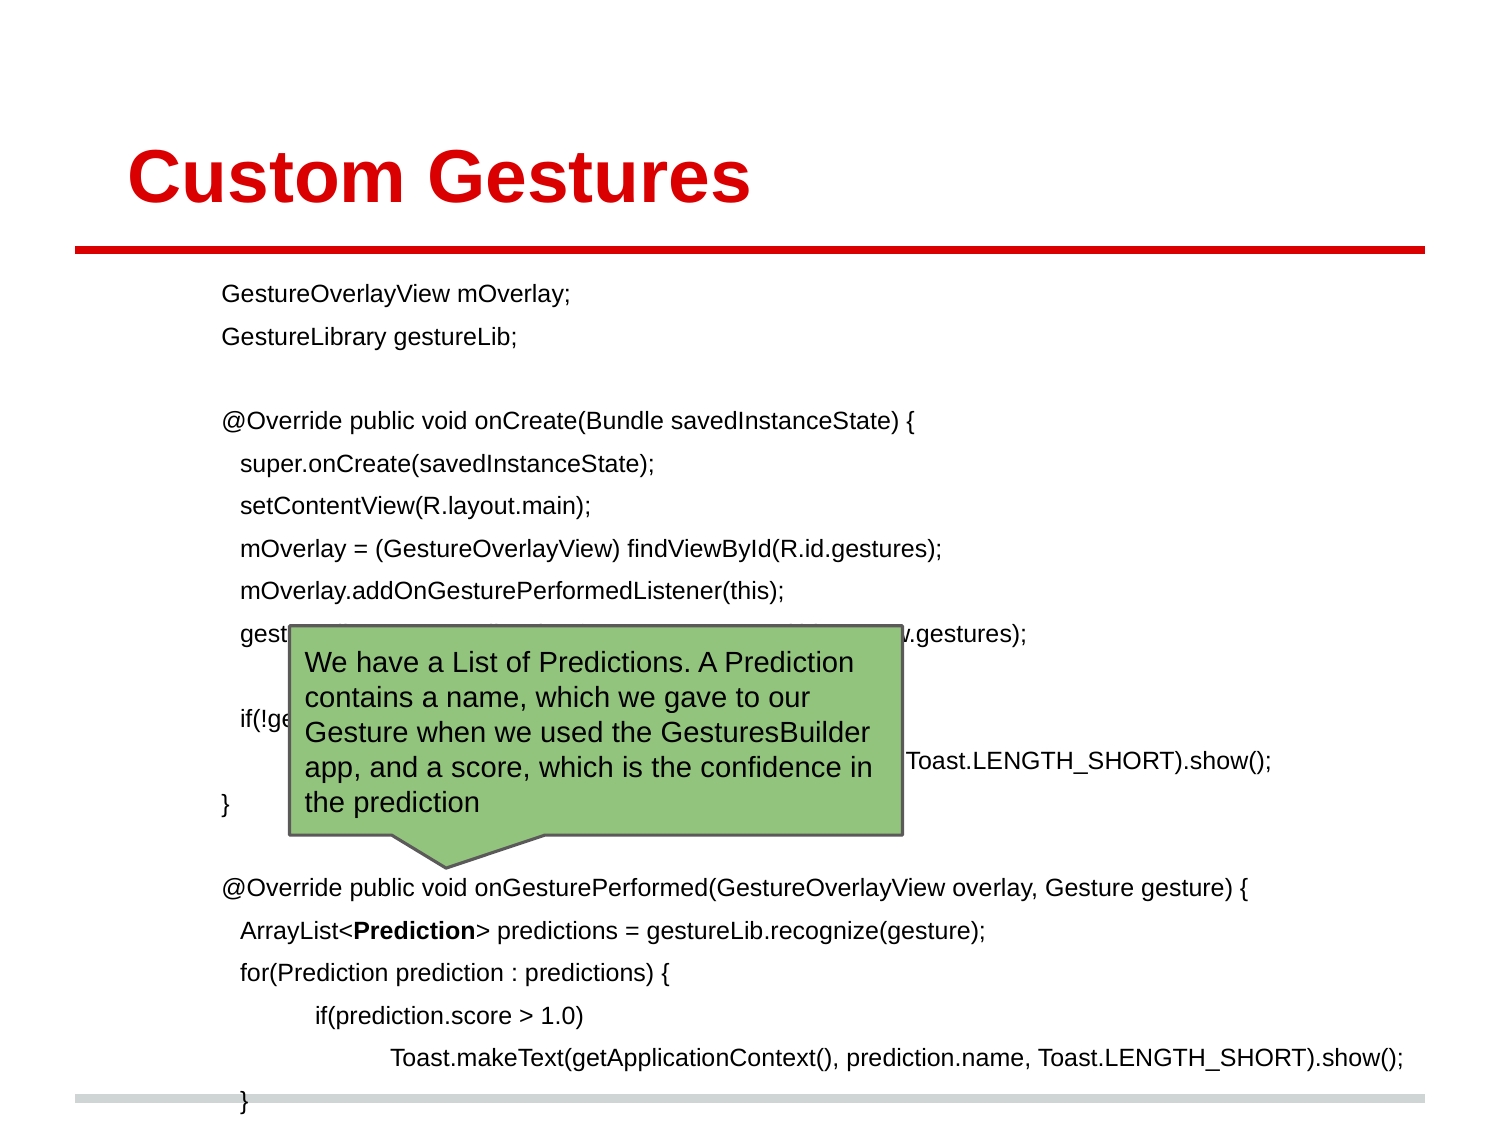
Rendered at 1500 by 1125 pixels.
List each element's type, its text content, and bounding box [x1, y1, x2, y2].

text_box We have a List of Predictions. A Prediction contains a name, which we gave to our Gesture when we used the GesturesBuilder app, and a score, which is the confidence in the prediction [289, 625, 903, 869]
title Custom Gestures [75, 45, 1425, 233]
list GestureOverlayView mOverlay; GestureLibrary gestureLib; @Override public void onCreate(Bundle savedInstanceState) { super.onCreate(savedInstanceState); setContentView(R.layout.main); mOverlay = (GestureOverlayView) findViewById(R.id.gestures); mOverlay.addOnGesturePerformedListener(this); gestureLib = GestureLibraries.fromRawResource(this, R.raw.gestures); if(!gestureLib.load()) Toast.makeText(this, "Couldn't load Gesture Library", Toast.LENGTH_SHORT).show(); } @Override public void onGesturePerformed(GestureOverlayView overlay, Gesture gesture) { ArrayList<Prediction> predictions = gestureLib.recognize(gesture); for(Prediction prediction : predictions) { if(prediction.score > 1.0) Toast.makeText(getApplicationContext(), prediction.name, Toast.LENGTH_SHORT).show(); } } [75, 262, 1425, 1078]
